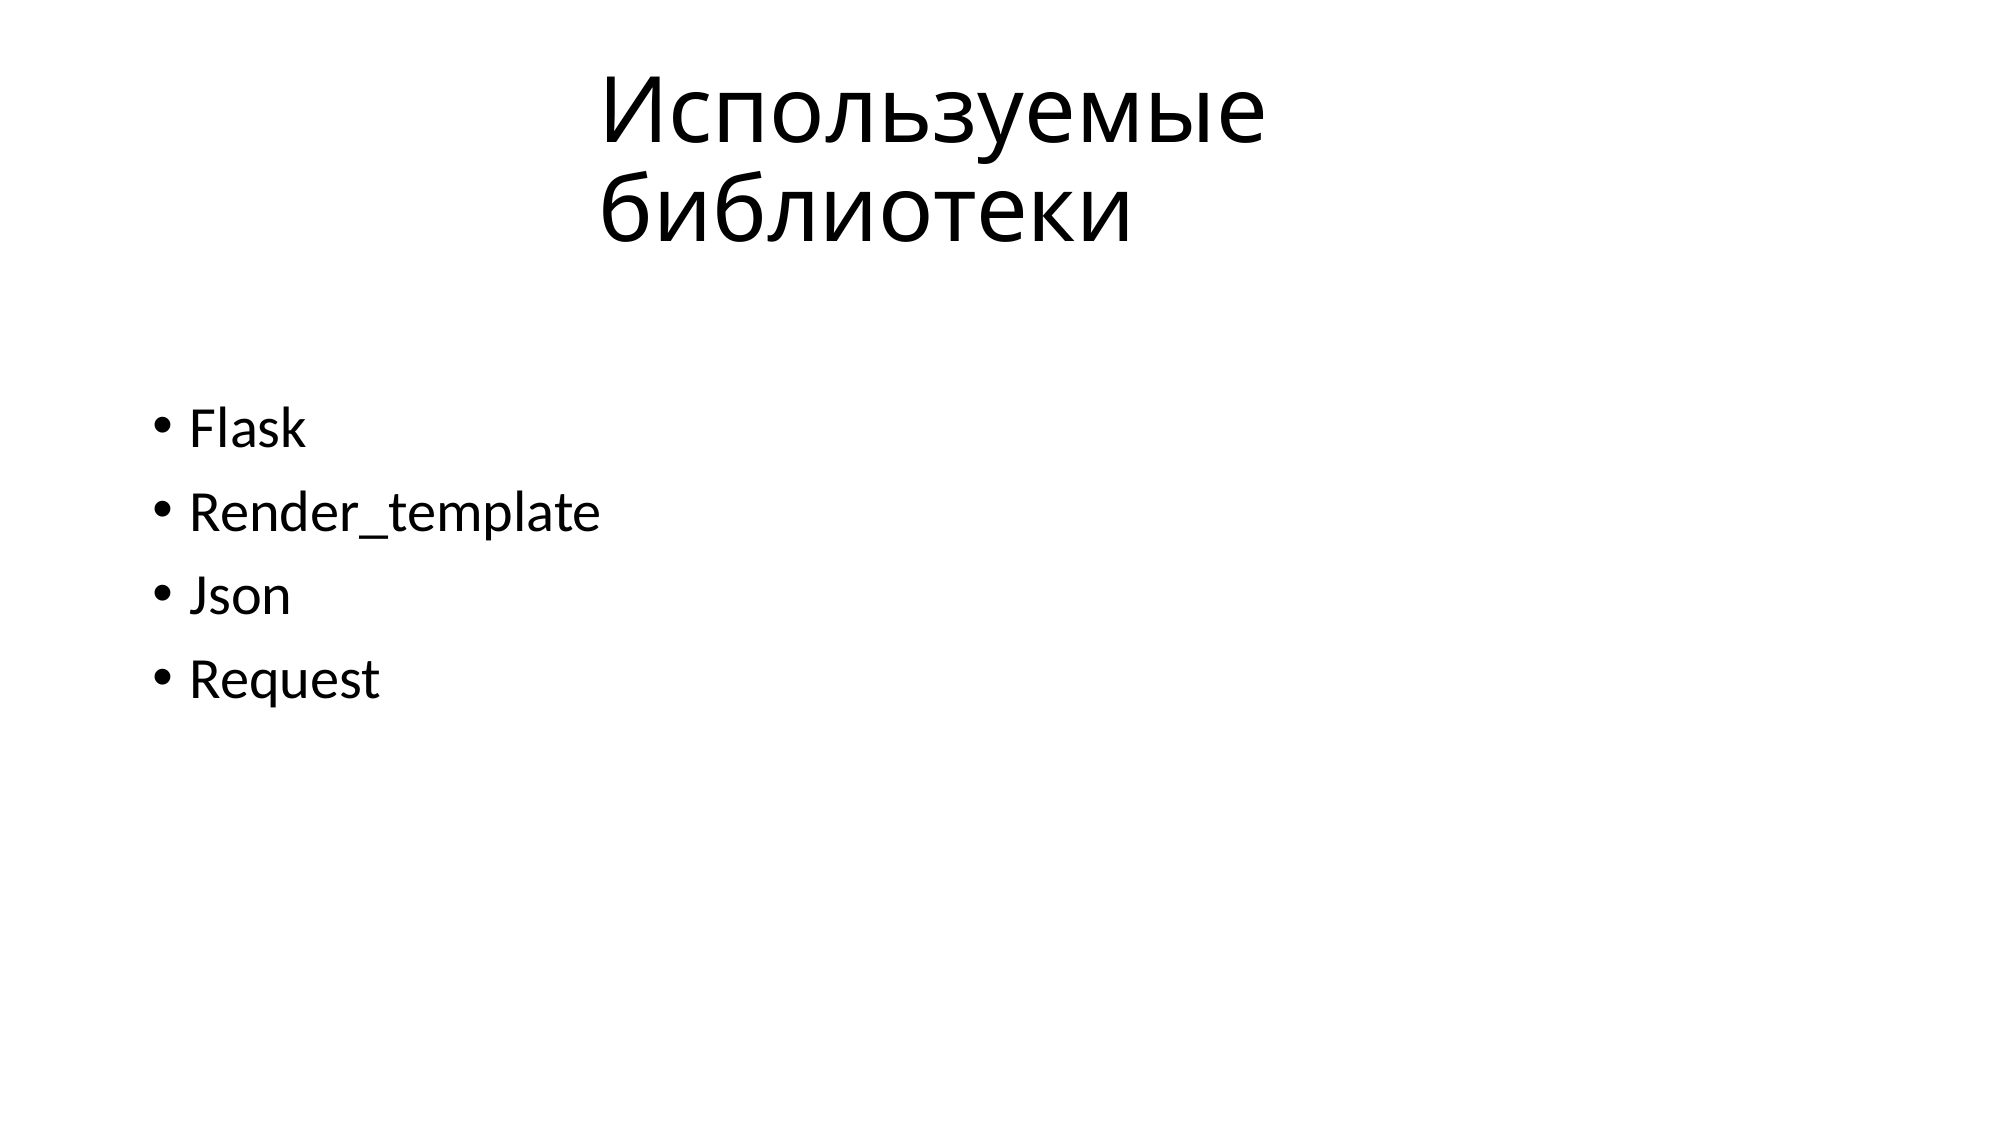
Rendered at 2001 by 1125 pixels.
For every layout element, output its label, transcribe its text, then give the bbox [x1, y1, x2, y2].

title Используемые библиотеки [583, 53, 1481, 271]
list Flask Render_template Json Request [137, 389, 1863, 1104]
